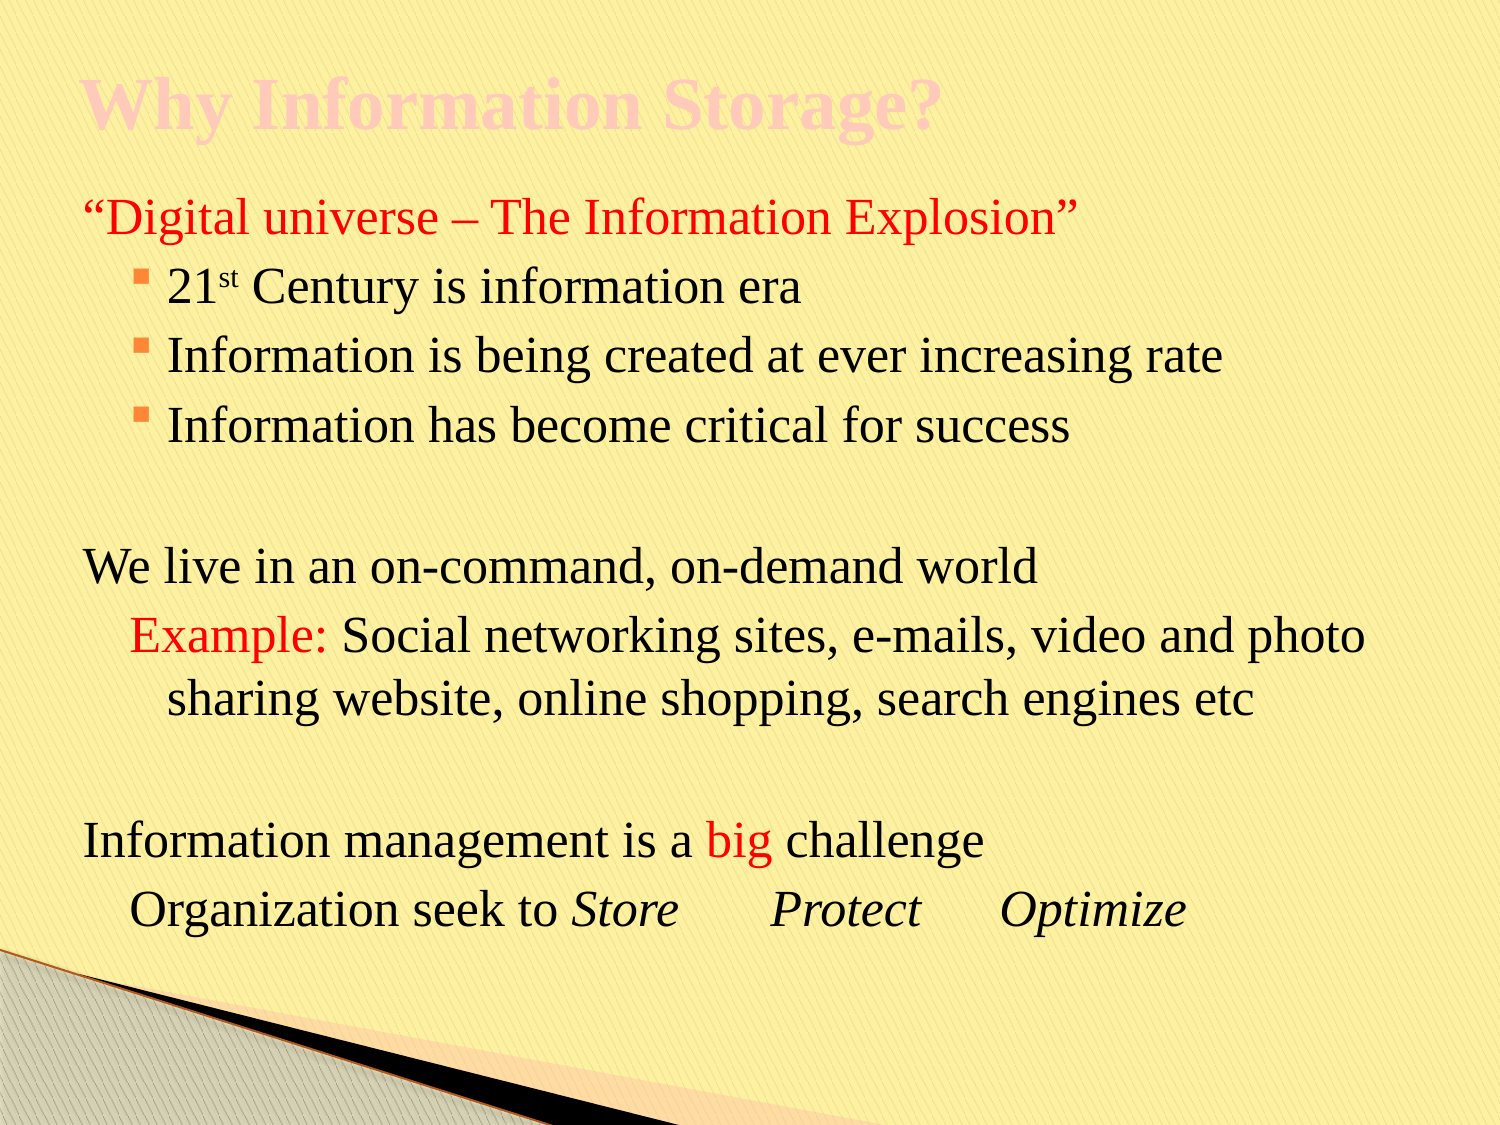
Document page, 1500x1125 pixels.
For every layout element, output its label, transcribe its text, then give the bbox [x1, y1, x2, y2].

list “Digital universe – The Information Explosion” 21st Century is information era Information is being created at ever increasing rate Information has become critical for success We live in an on-command, on-demand world Example: Social networking sites, e-mails, video and photo sharing website, online shopping, search engines etc Information management is a big challenge Organization seek to Store Protect Optimize [50, 174, 1429, 1063]
title Why Information Storage? [64, 5, 1415, 174]
